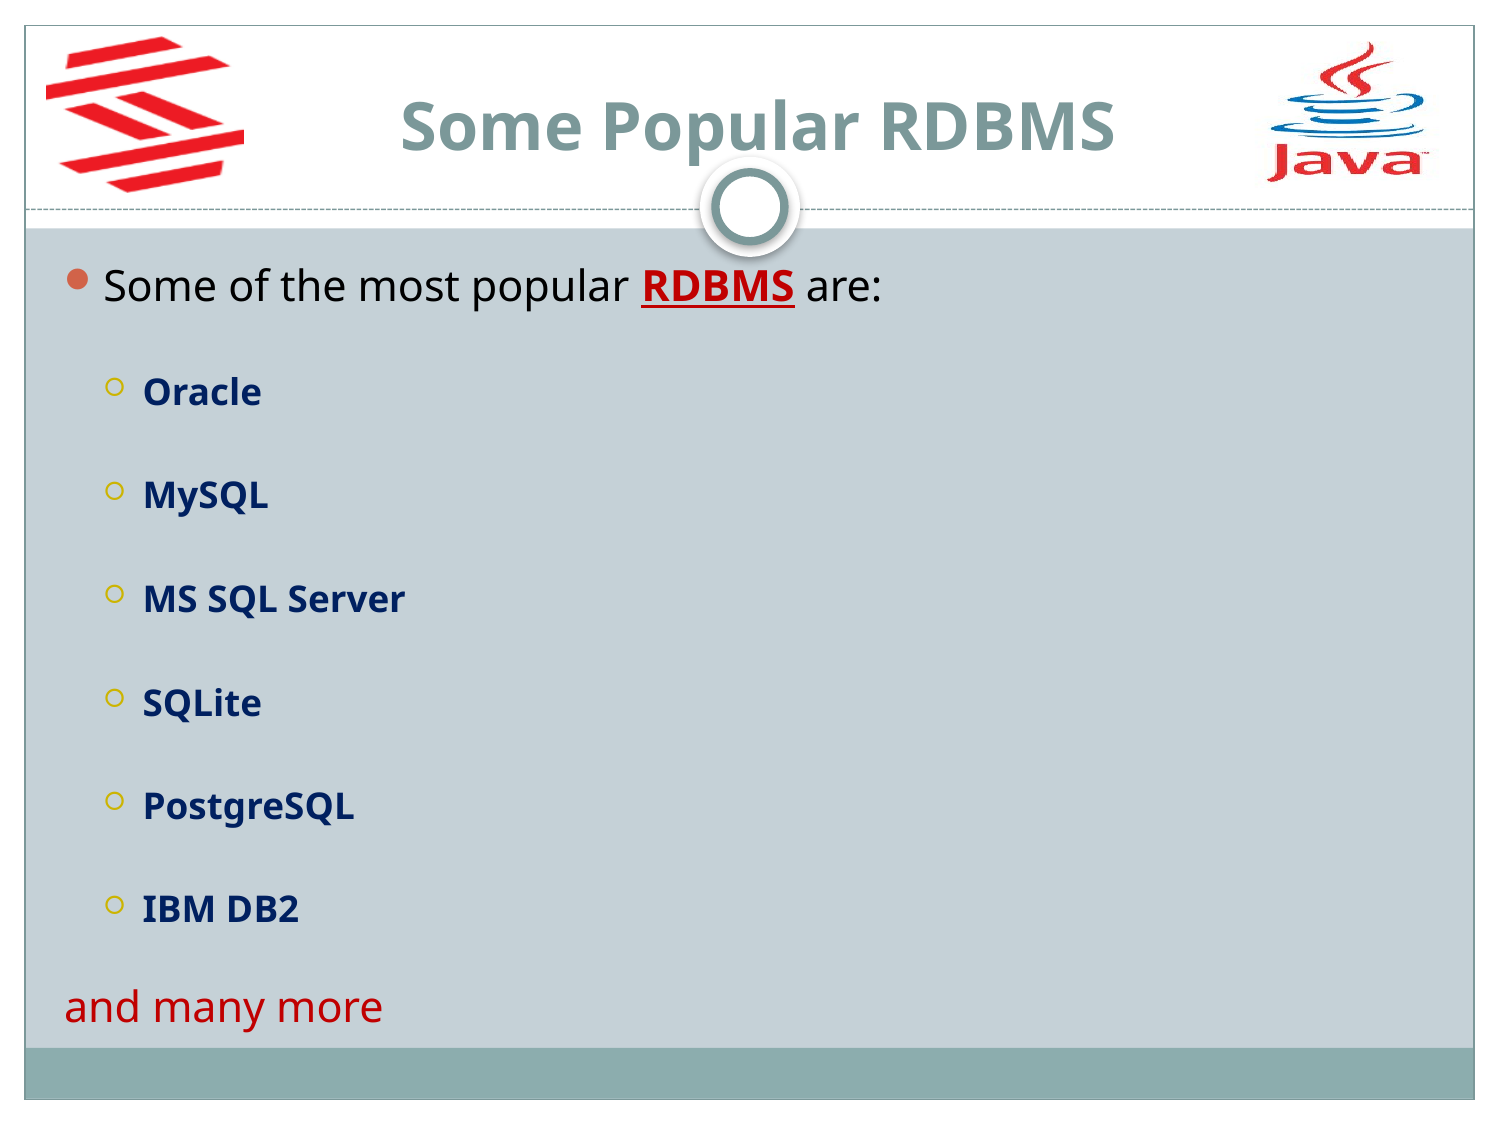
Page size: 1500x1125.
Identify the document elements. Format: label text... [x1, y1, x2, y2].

list Some of the most popular RDBMS are: Oracle MySQL MS SQL Server SQLite PostgreSQL IBM DB2 and many more [49, 250, 1445, 1047]
title Some Popular RDBMS [250, 46, 1223, 172]
picture [46, 34, 244, 200]
picture [1230, 34, 1456, 188]
